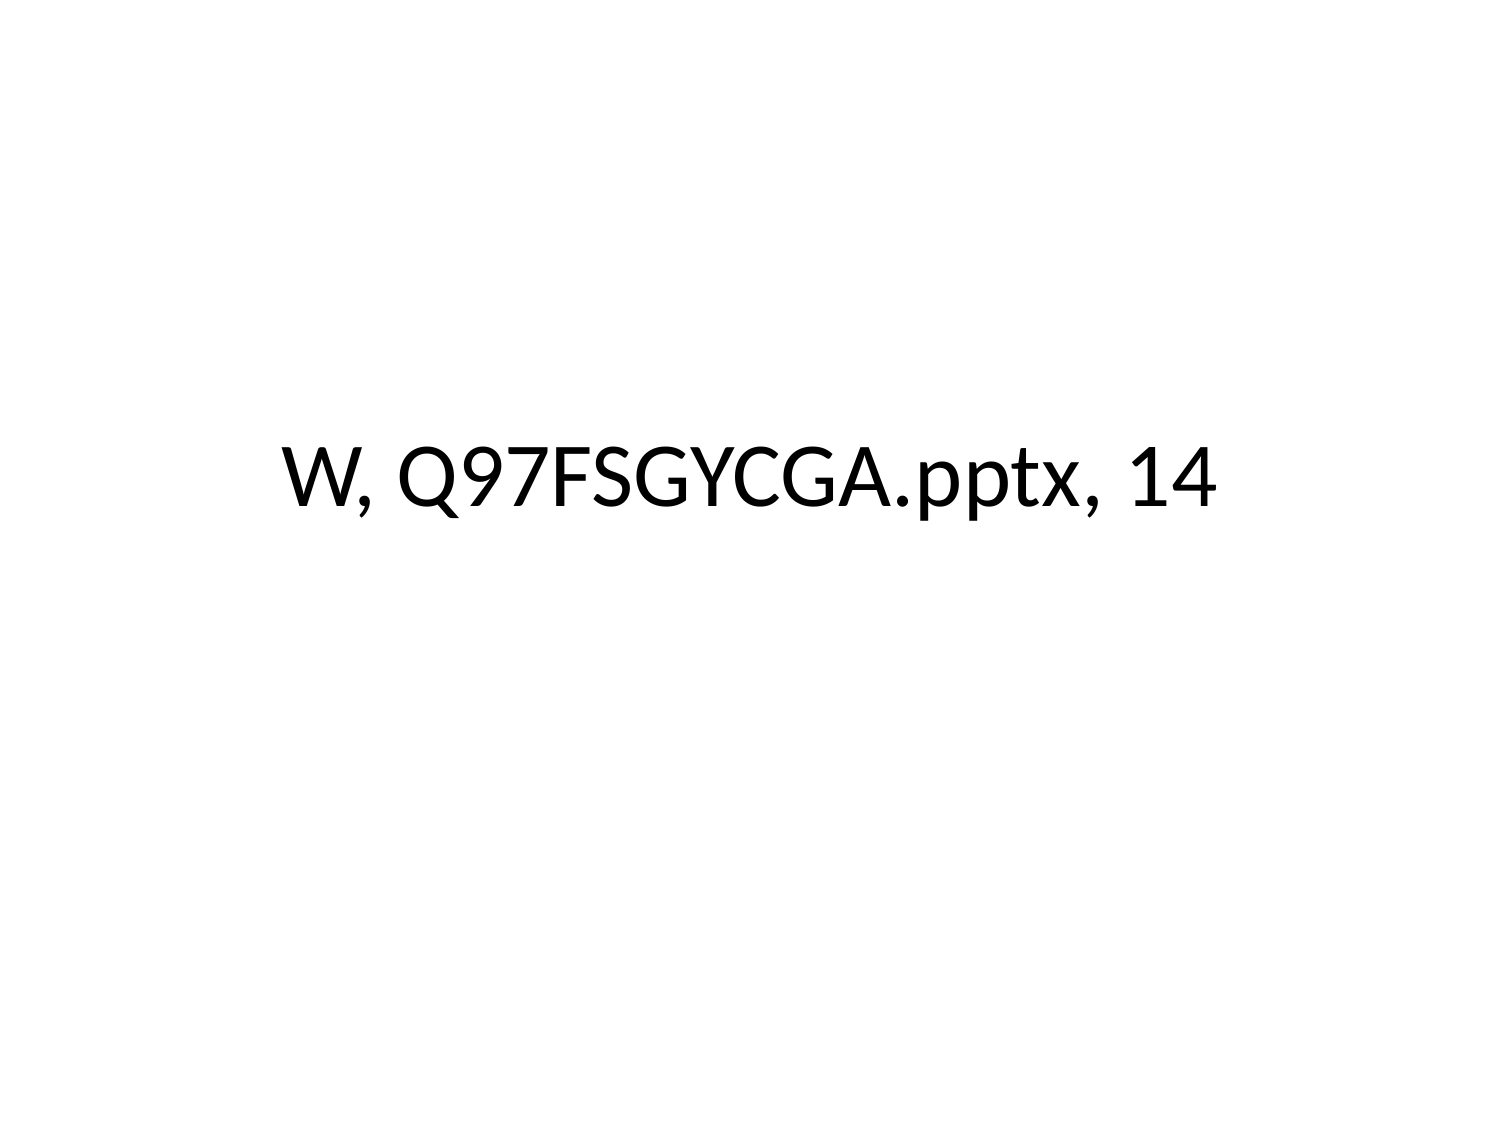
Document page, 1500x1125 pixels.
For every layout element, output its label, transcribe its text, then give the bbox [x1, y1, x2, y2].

title W, Q97FSGYCGA.pptx, 14 [112, 349, 1388, 591]
